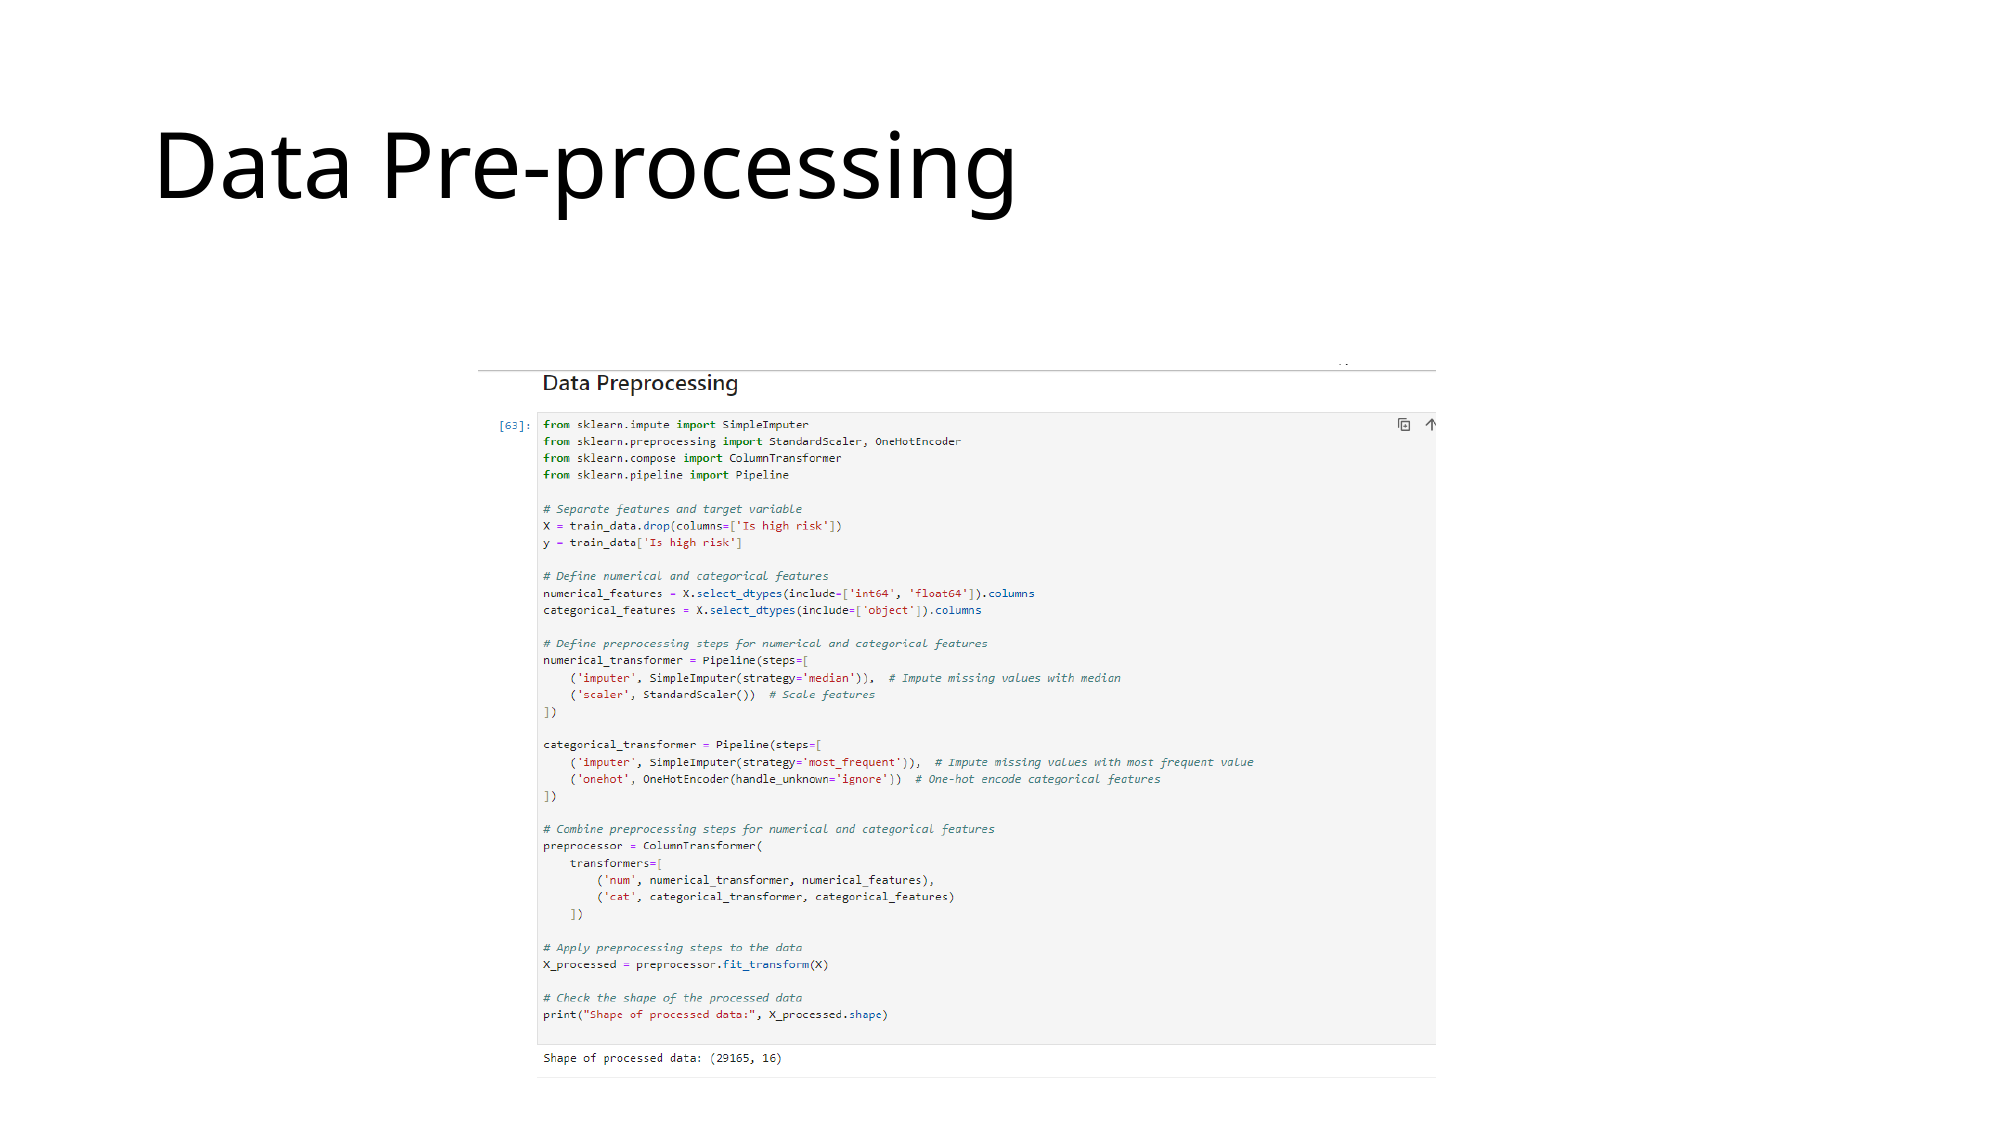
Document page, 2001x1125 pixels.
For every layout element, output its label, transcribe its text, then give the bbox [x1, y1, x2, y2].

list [478, 364, 1436, 1078]
title Data Pre-processing [137, 59, 1863, 278]
